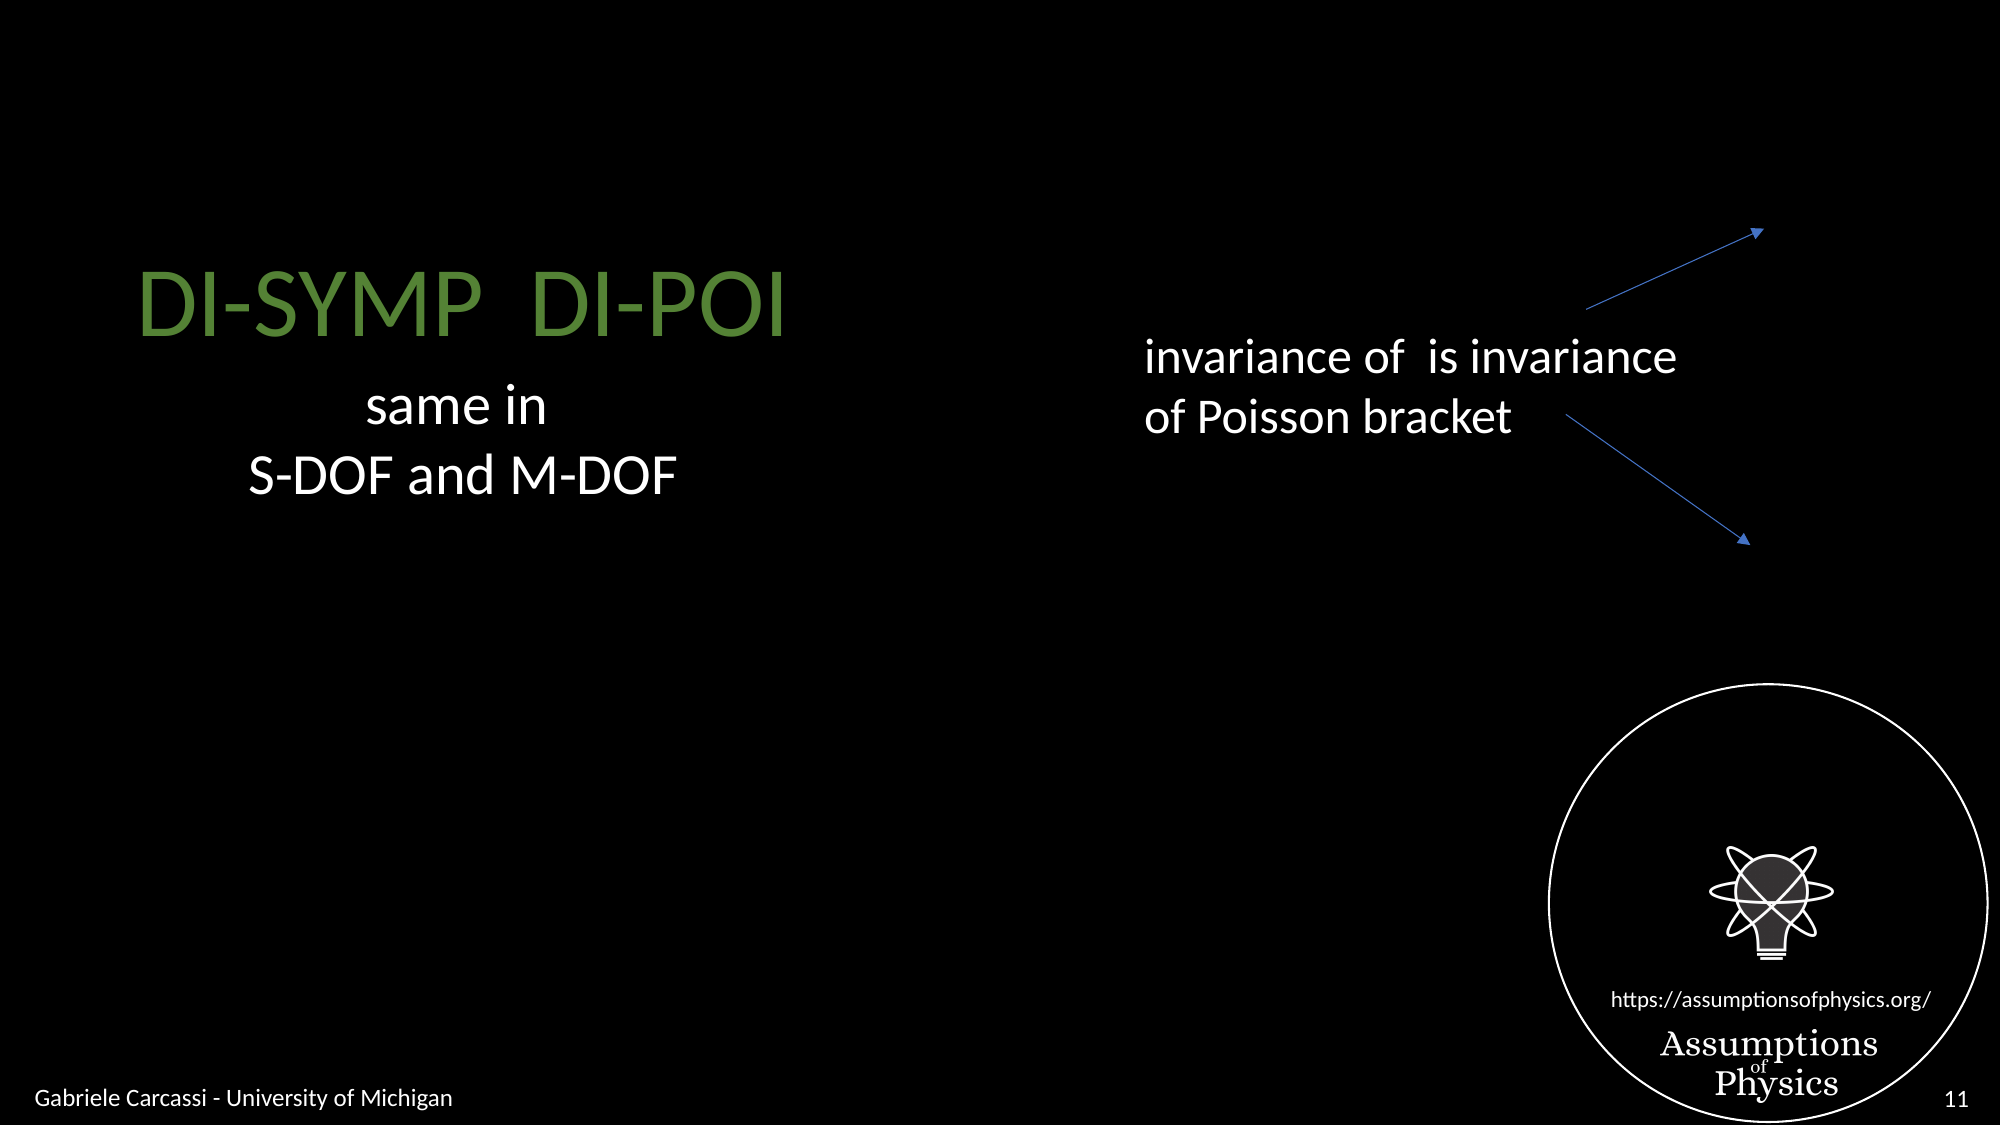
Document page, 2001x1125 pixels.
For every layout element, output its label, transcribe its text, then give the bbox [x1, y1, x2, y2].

footer Gabriele Carcassi - University of Michigan [19, 1077, 999, 1116]
slide_number 11 [1893, 1078, 1985, 1116]
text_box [1586, 228, 1765, 310]
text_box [1565, 414, 1751, 546]
picture [1660, 1029, 1877, 1103]
text_box same in S-DOF and M-DOF [233, 359, 693, 514]
picture [1709, 846, 1834, 960]
